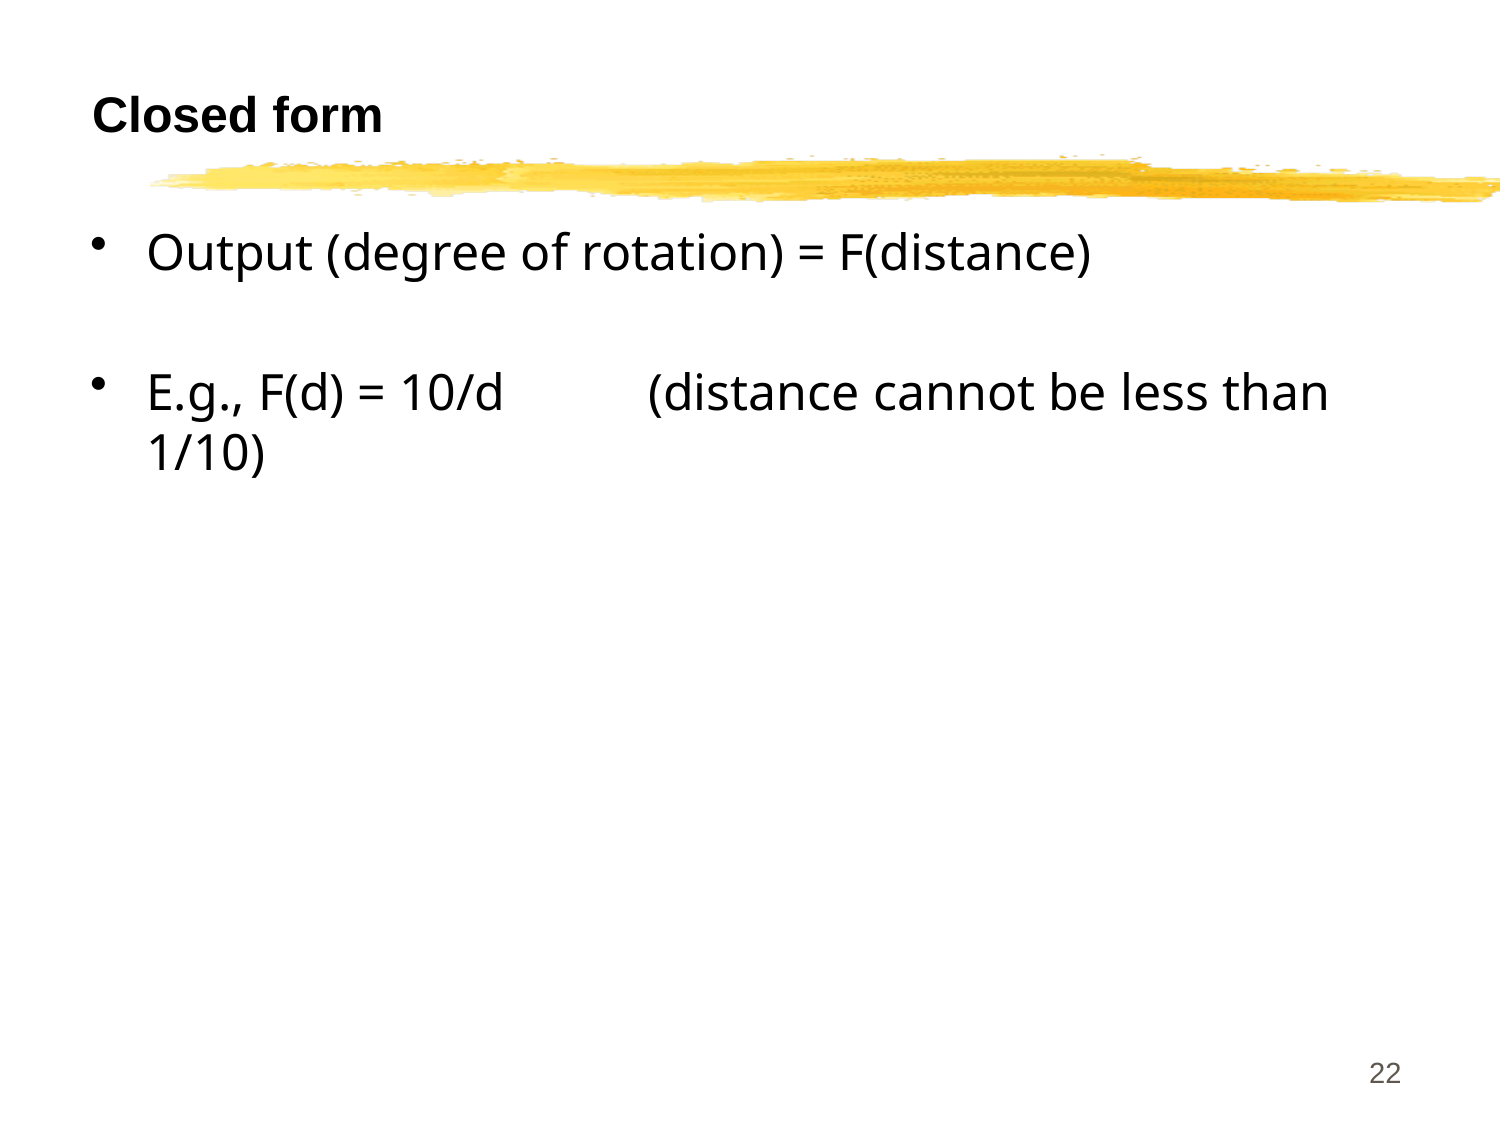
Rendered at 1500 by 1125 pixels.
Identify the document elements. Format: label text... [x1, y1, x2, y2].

title Closed form [76, 37, 1415, 151]
list Output (degree of rotation) = F(distance) E.g., F(d) = 10/d (distance cannot be less than 1/10) [74, 212, 1417, 994]
picture [150, 149, 1500, 213]
slide_number 22 [1103, 1021, 1417, 1098]
